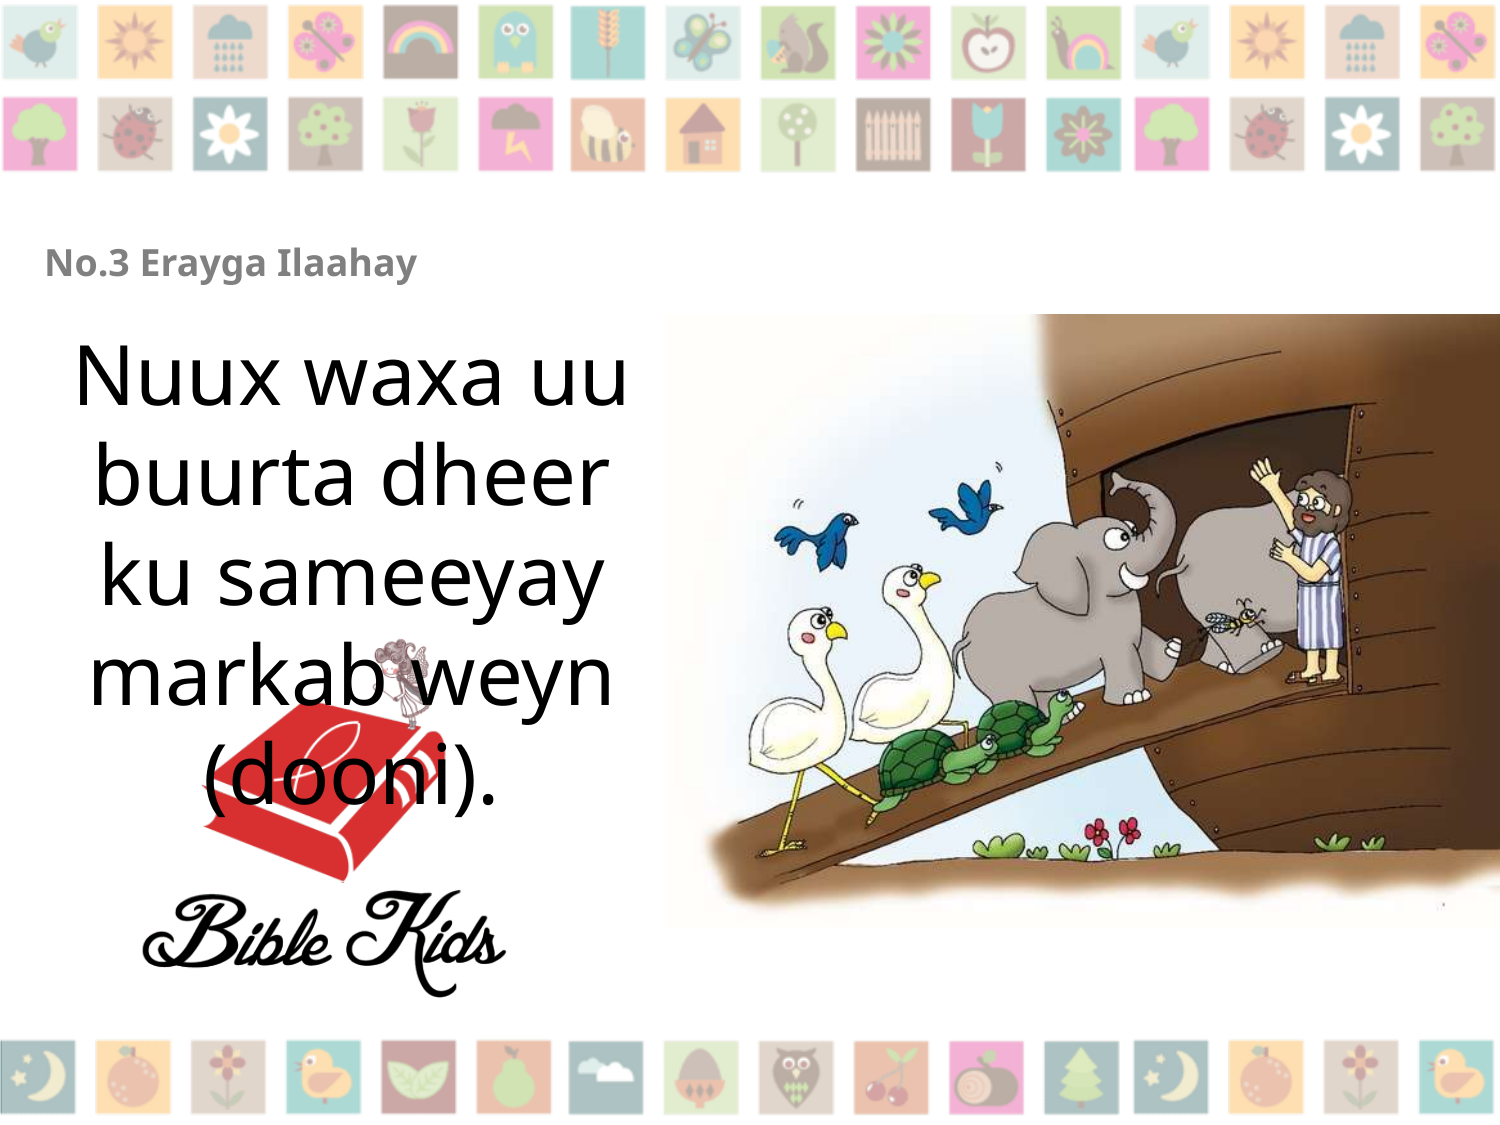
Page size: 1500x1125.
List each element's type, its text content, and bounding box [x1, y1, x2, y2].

text_box No.3 Erayga Ilaahay [29, 231, 491, 292]
picture [117, 600, 544, 1027]
text_box Nuux waxa uu buurta dheer ku sameeyay markab weyn (dooni). [29, 314, 662, 830]
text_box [0, 3, 1500, 181]
picture [664, 314, 1500, 928]
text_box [0, 1028, 1500, 1118]
